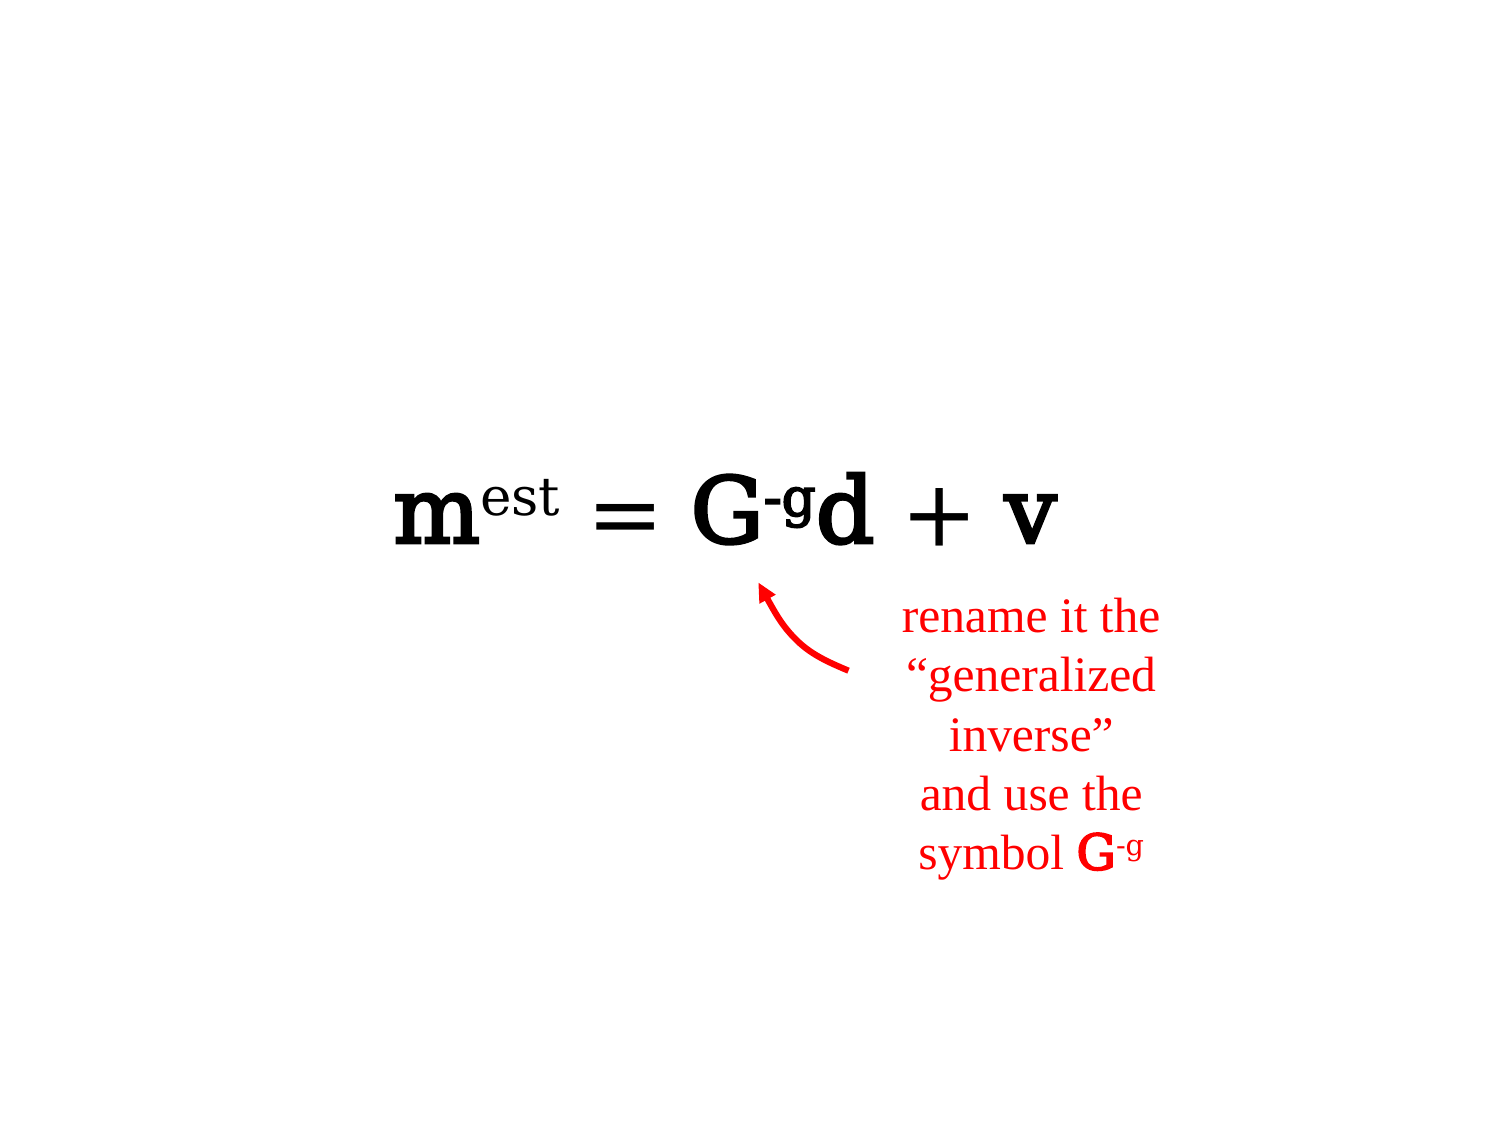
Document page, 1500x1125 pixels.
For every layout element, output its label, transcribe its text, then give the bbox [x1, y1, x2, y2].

text_box [758, 582, 849, 672]
title rename it the “generalized inverse” and use the symbol G-g [837, 575, 1225, 888]
text_box mest = G-gd + v [49, 412, 1400, 600]
